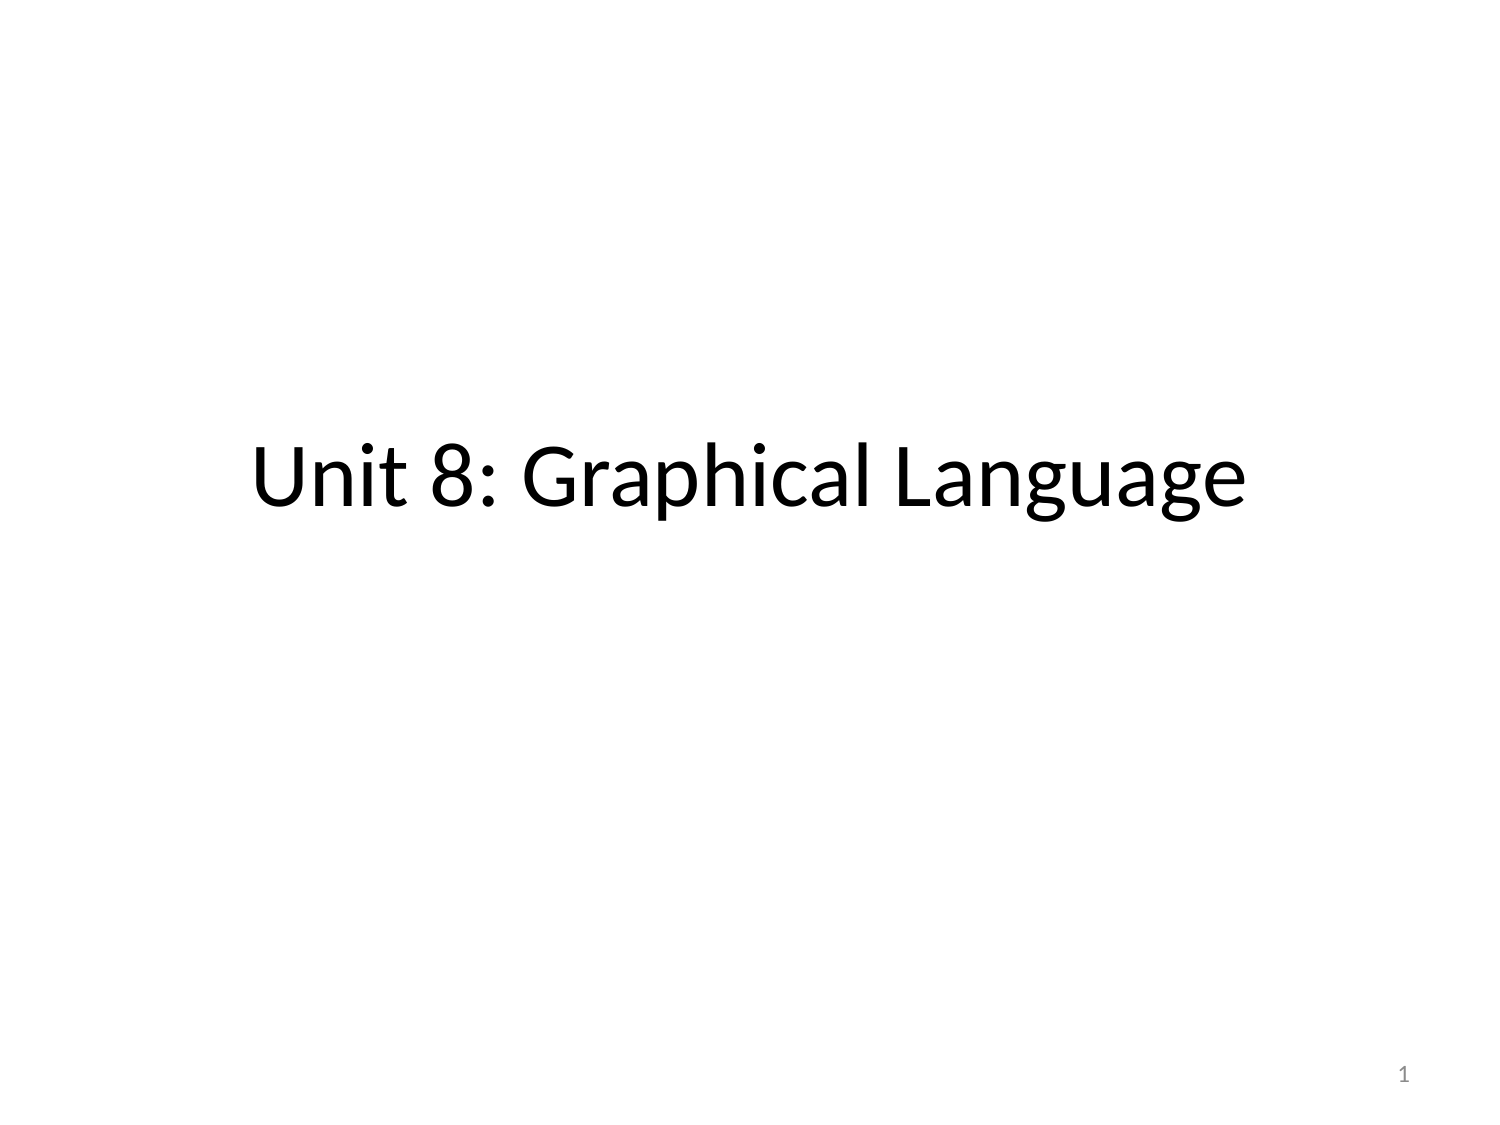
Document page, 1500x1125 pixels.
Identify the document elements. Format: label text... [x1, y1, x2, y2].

title Unit 8: Graphical Language [112, 349, 1388, 591]
slide_number 1 [1074, 1042, 1425, 1103]
